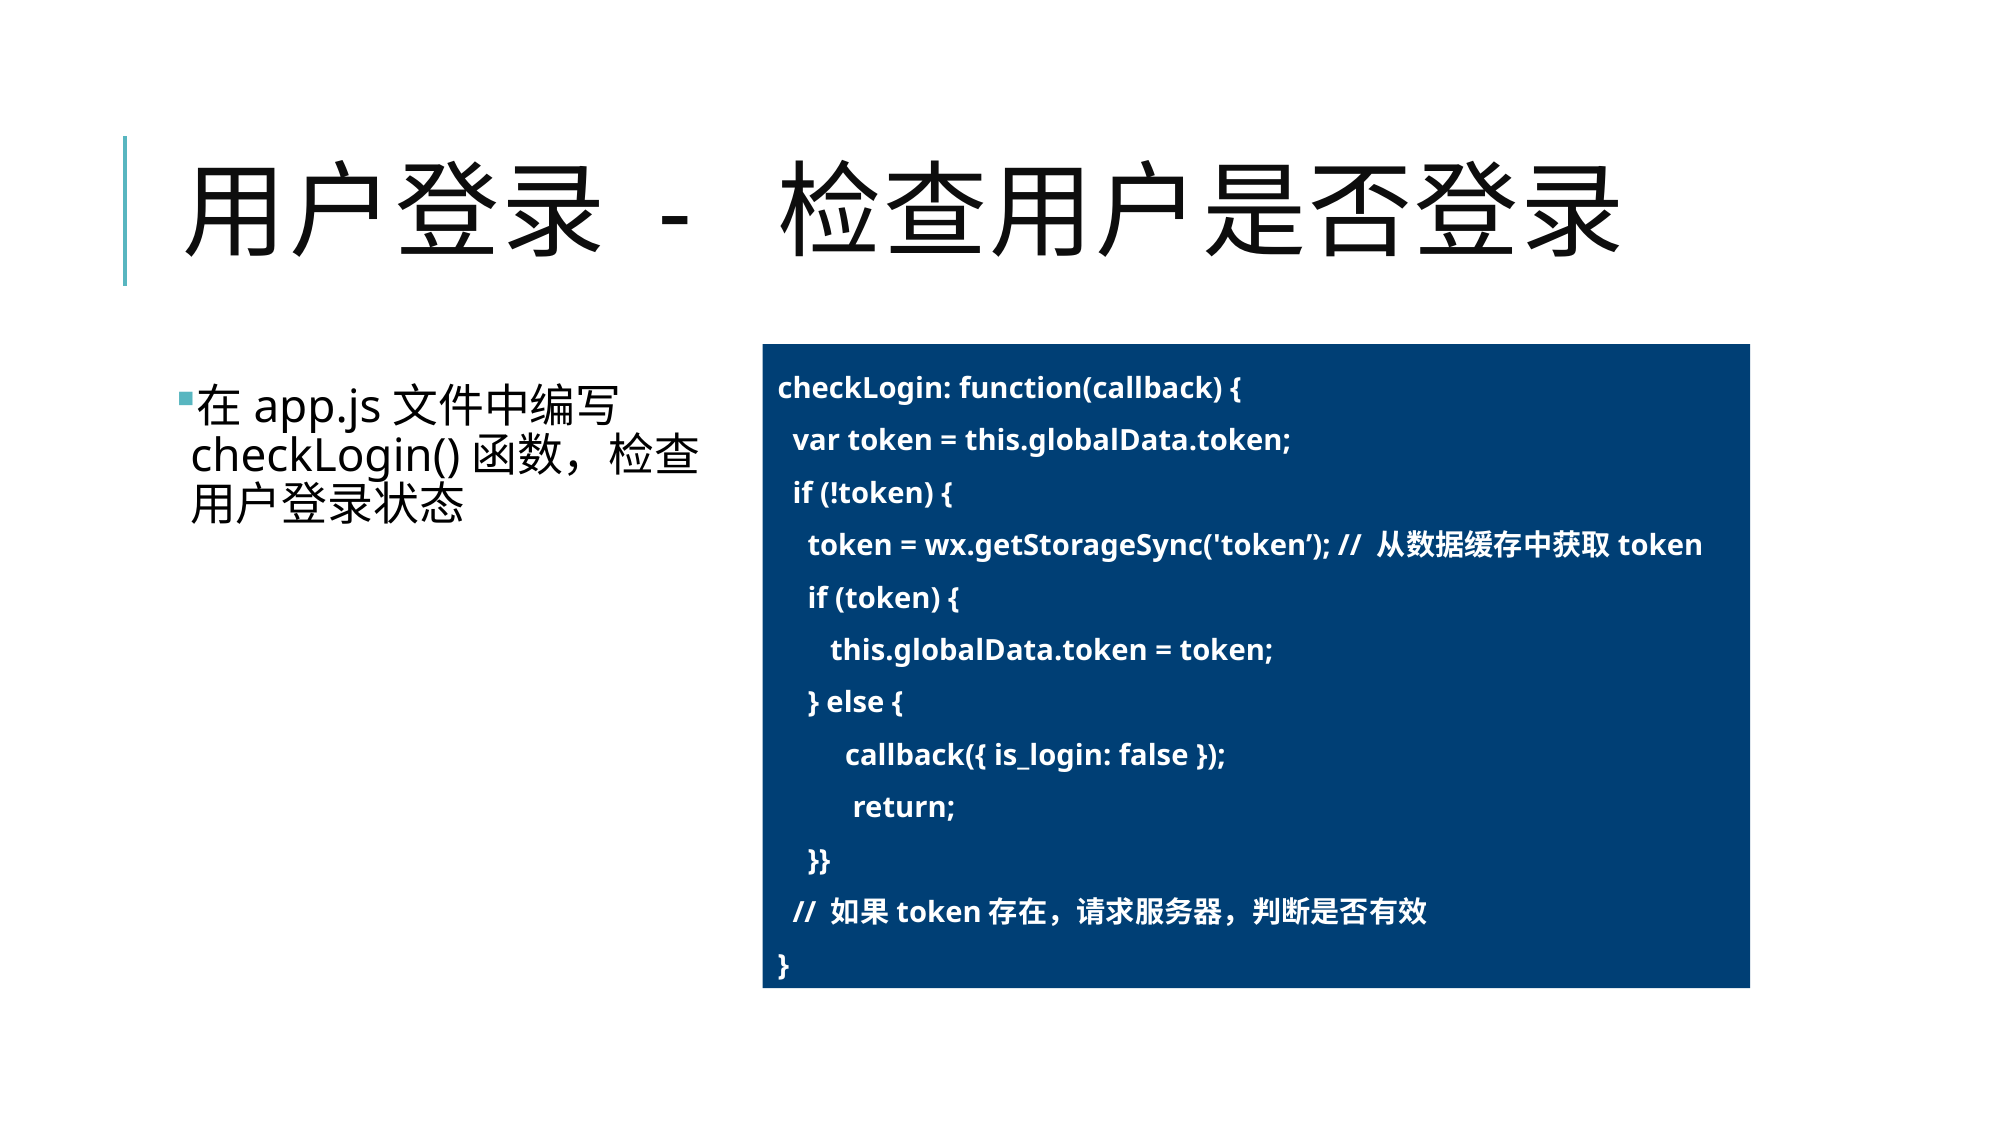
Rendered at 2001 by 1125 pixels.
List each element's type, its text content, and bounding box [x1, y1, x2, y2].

title 用户登录 - 检查用户是否登录 [168, 96, 1763, 342]
list 在app.js文件中编写checkLogin()函数，检查用户登录状态 [168, 375, 712, 978]
text_box checkLogin: function(callback) { var token = this.globalData.token; if (!token) { token = wx.getStorageSync('token’); // 从数据缓存中获取token if (token) { this.globalData.token = token; } else { callback({ is_login: false }); return; }} // 如果token存在，请求服务器，判断是否有效 } [762, 344, 1751, 989]
